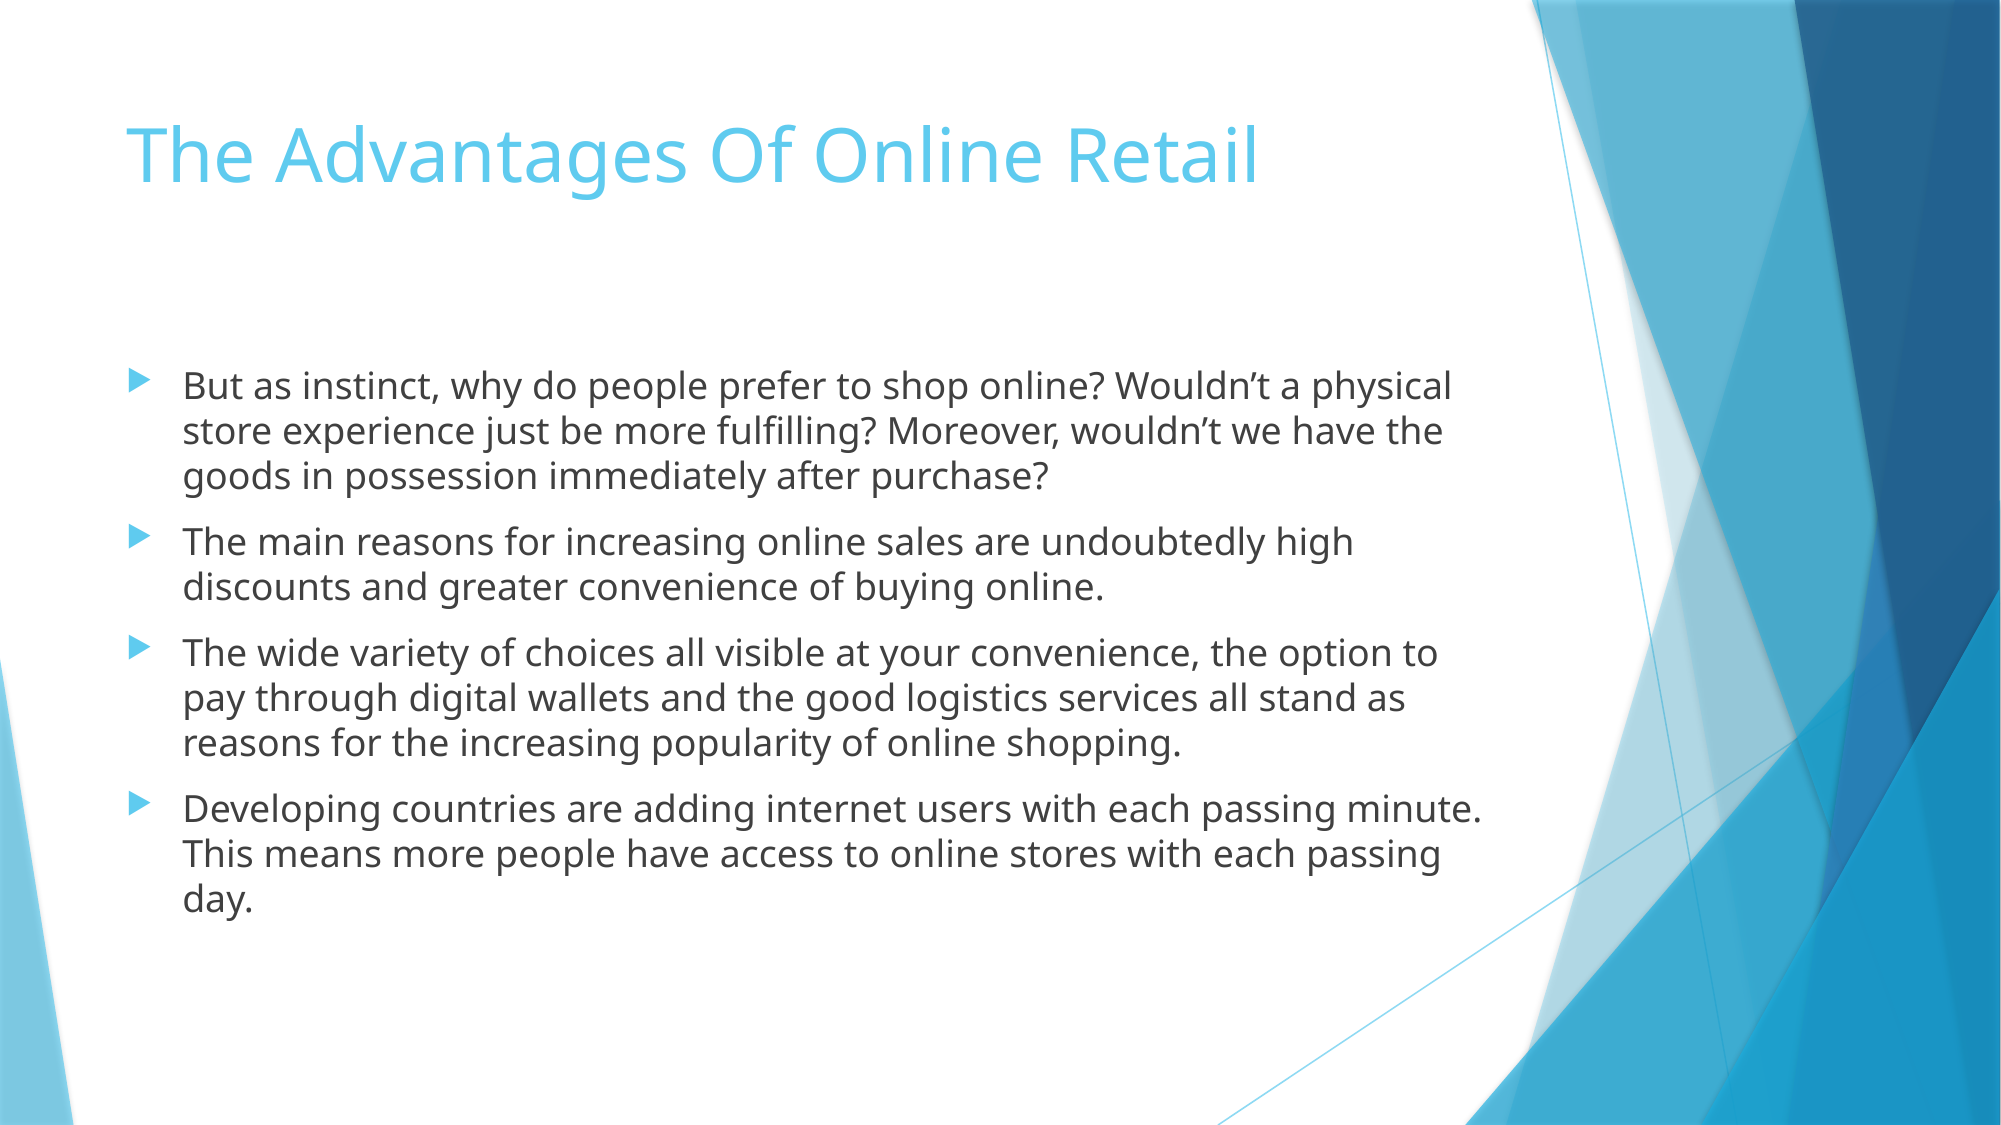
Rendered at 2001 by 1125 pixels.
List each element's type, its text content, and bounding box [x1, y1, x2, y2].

title The Advantages Of Online Retail [111, 99, 1522, 317]
list But as instinct, why do people prefer to shop online? Wouldn’t a physical store experience just be more fulfilling? Moreover, wouldn’t we have the goods in possession immediately after purchase? The main reasons for increasing online sales are undoubtedly high discounts and greater convenience of buying online. The wide variety of choices all visible at your convenience, the option to pay through digital wallets and the good logistics services all stand as reasons for the increasing popularity of online shopping. Developing countries are adding internet users with each passing minute. This means more people have access to online stores with each passing day. [111, 354, 1522, 992]
